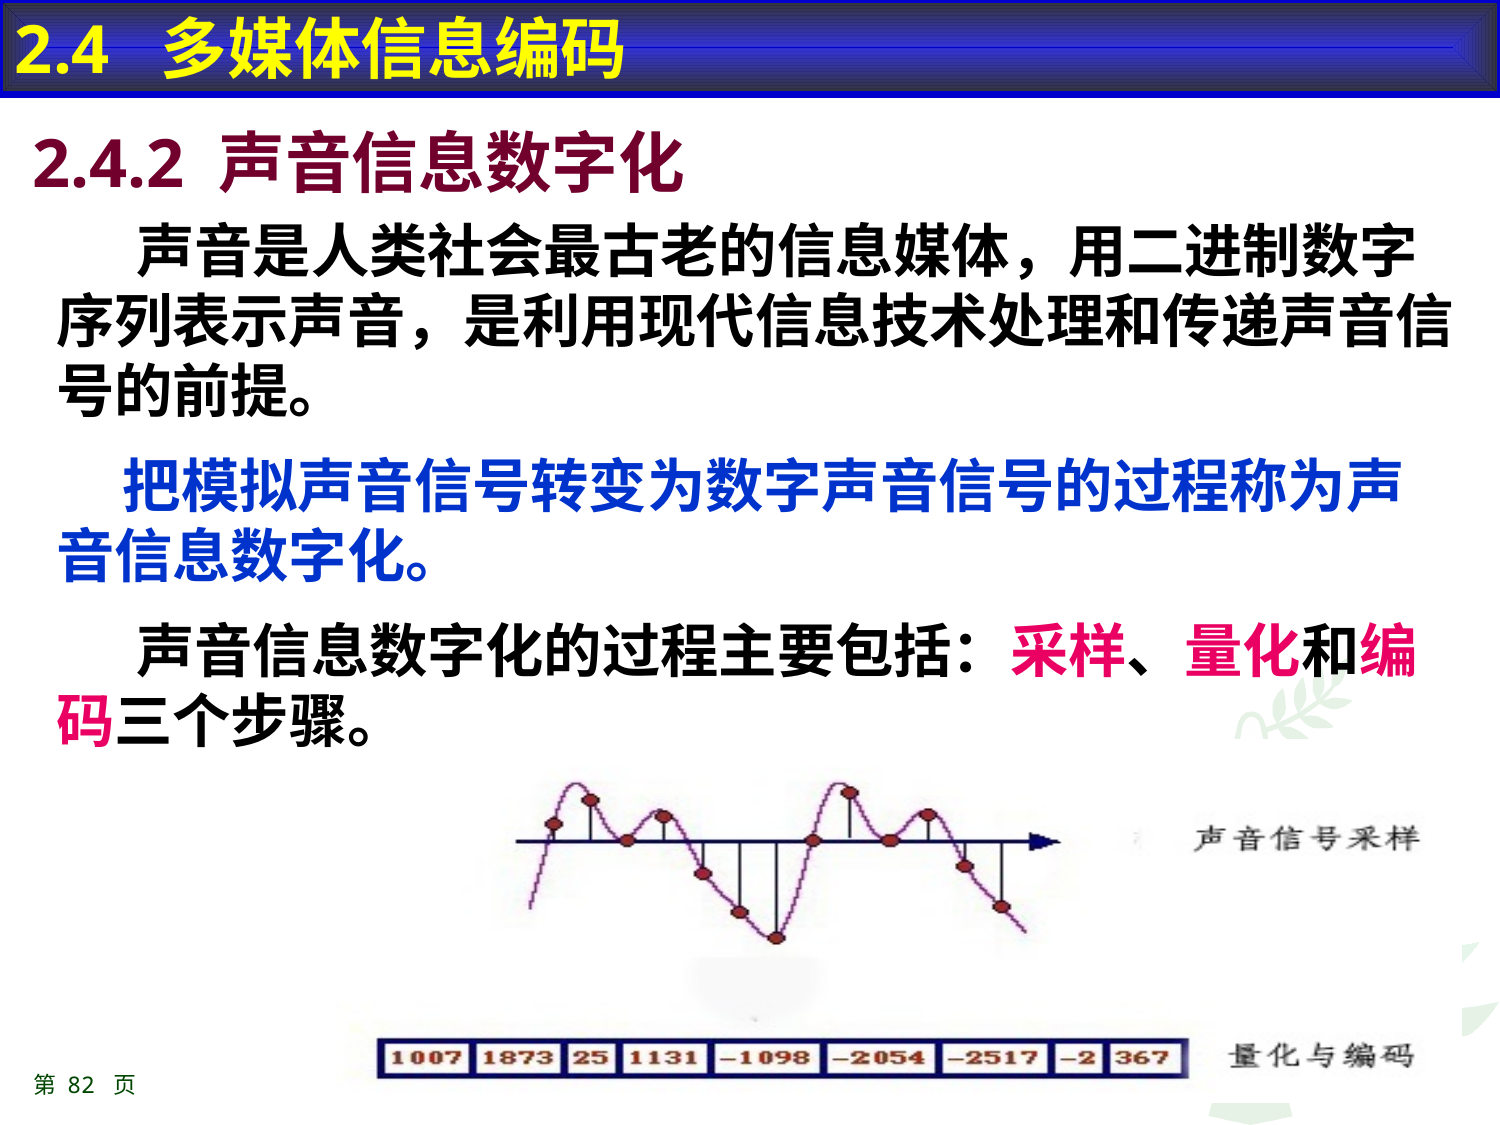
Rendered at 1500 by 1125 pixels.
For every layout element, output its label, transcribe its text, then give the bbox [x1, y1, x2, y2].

text_box 2.4 多媒体信息编码 [0, 0, 1500, 95]
text_box 2.4.2 声音信息数字化 [17, 113, 715, 209]
picture [336, 739, 1462, 1104]
text_box 声音是人类社会最古老的信息媒体，用二进制数字序列表示声音，是利用现代信息技术处理和传递声音信号的前提。 把模拟声音信号转变为数字声音信号的过程称为声音信息数字化。 声音信息数字化的过程主要包括：采样、量化和编码三个步骤。 [41, 206, 1471, 762]
